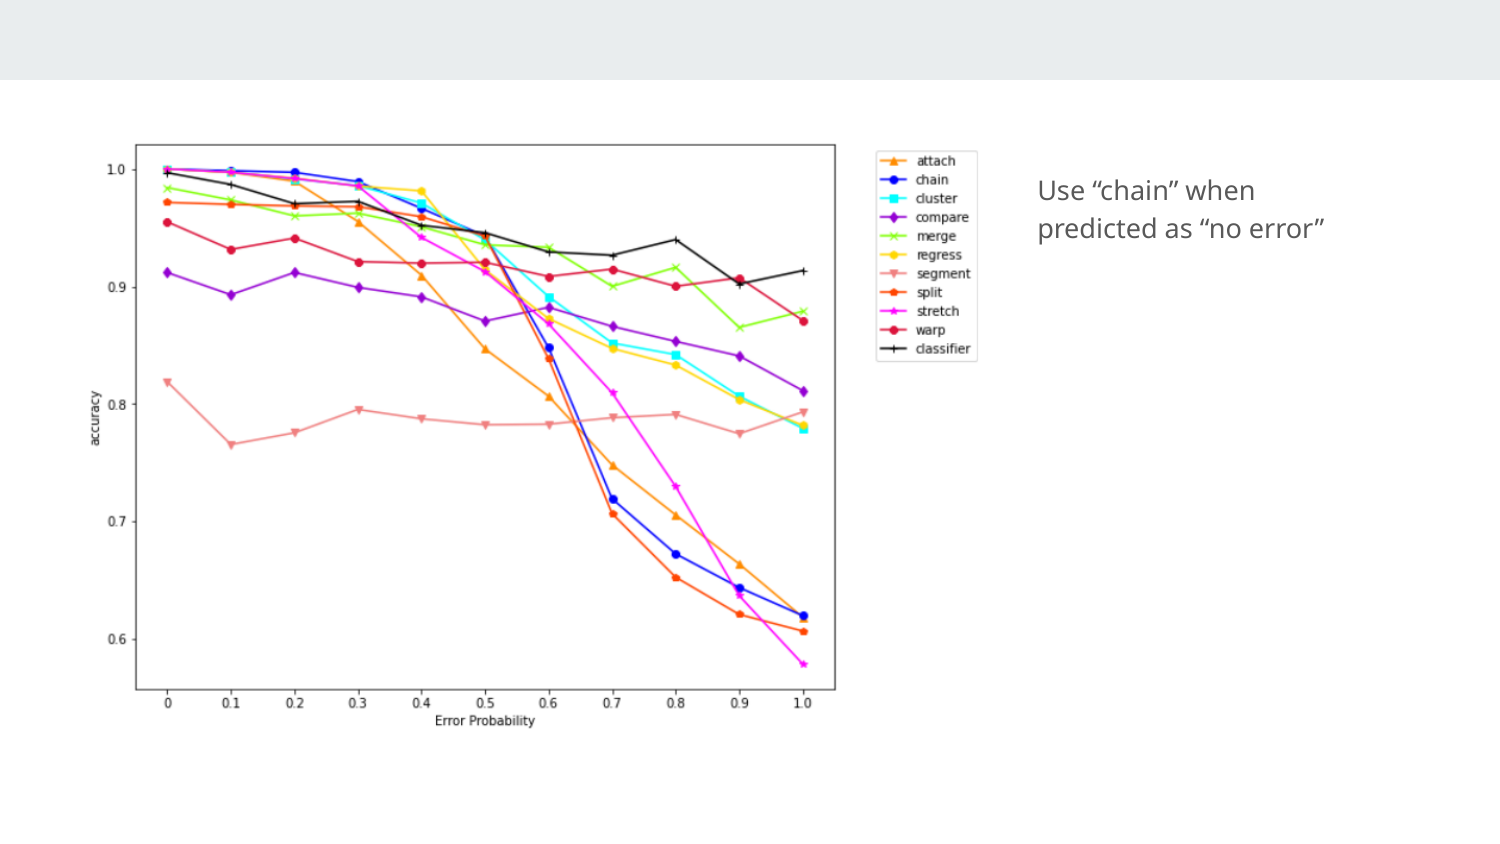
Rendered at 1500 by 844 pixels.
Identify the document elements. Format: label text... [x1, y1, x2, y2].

picture [85, 139, 979, 731]
list Use “chain” when predicted as “no error” [1022, 154, 1381, 746]
